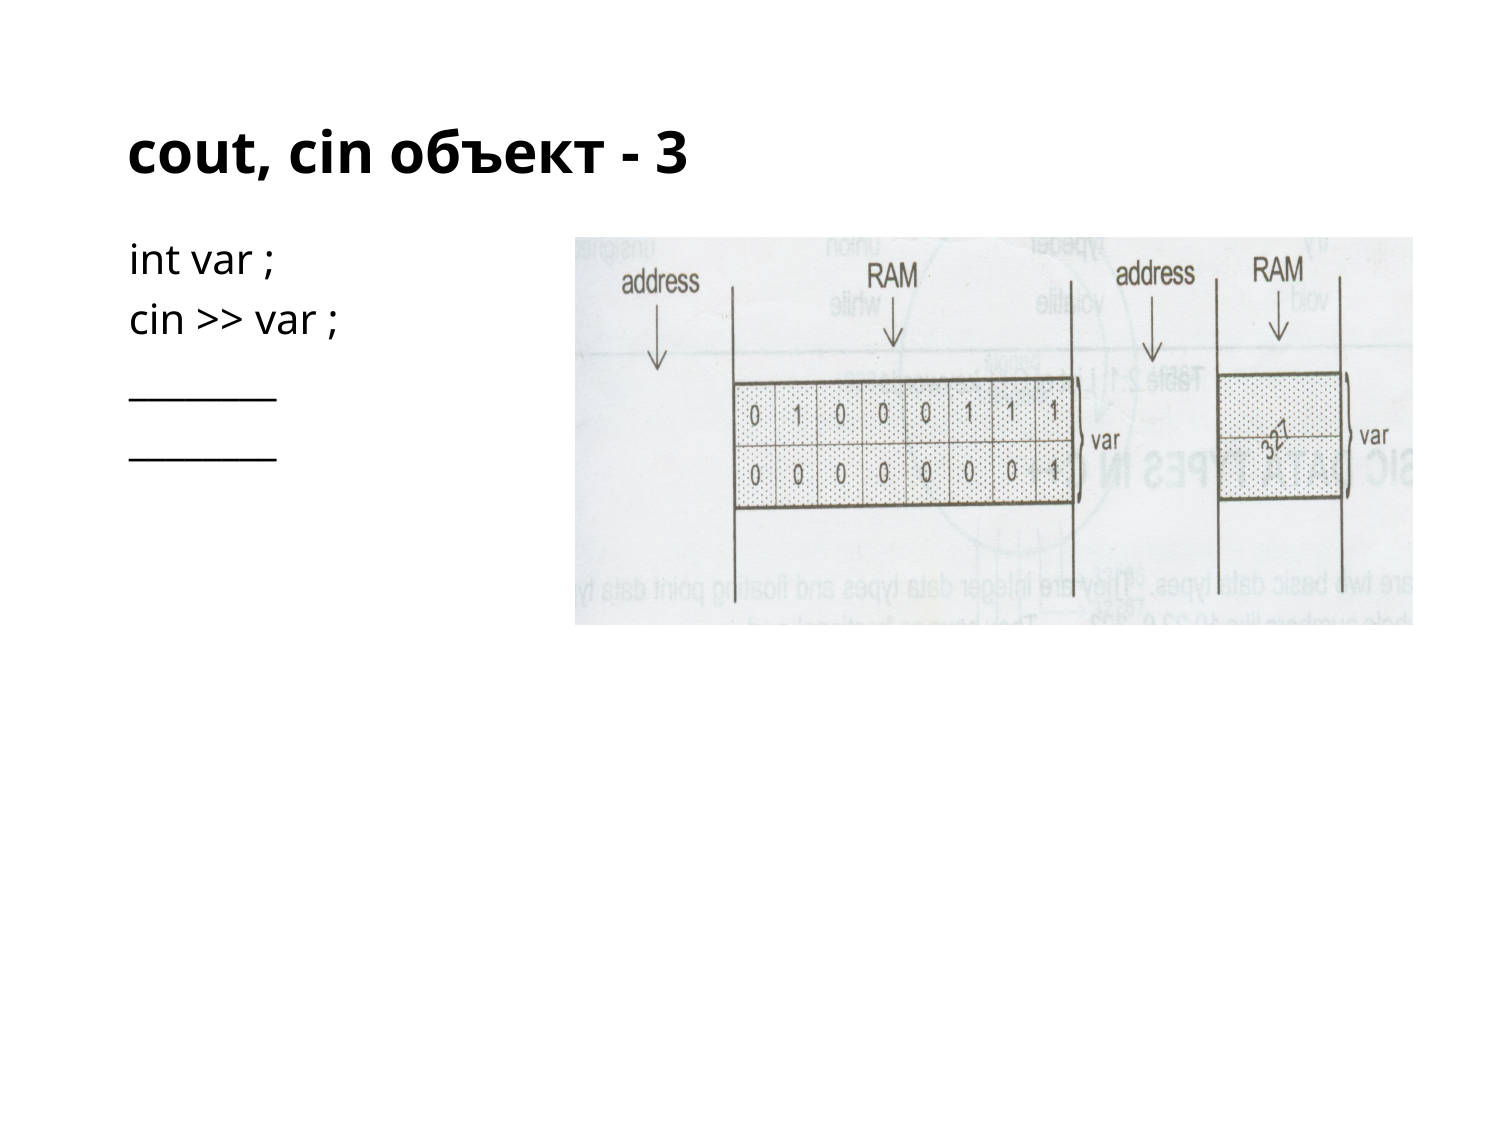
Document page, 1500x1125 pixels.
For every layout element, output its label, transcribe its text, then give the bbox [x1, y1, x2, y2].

text_box int var ; cin >> var ; ________ ________ [112, 224, 1388, 1000]
text_box cout, cin объект - 3 [112, 99, 1388, 200]
picture [574, 237, 1413, 625]
